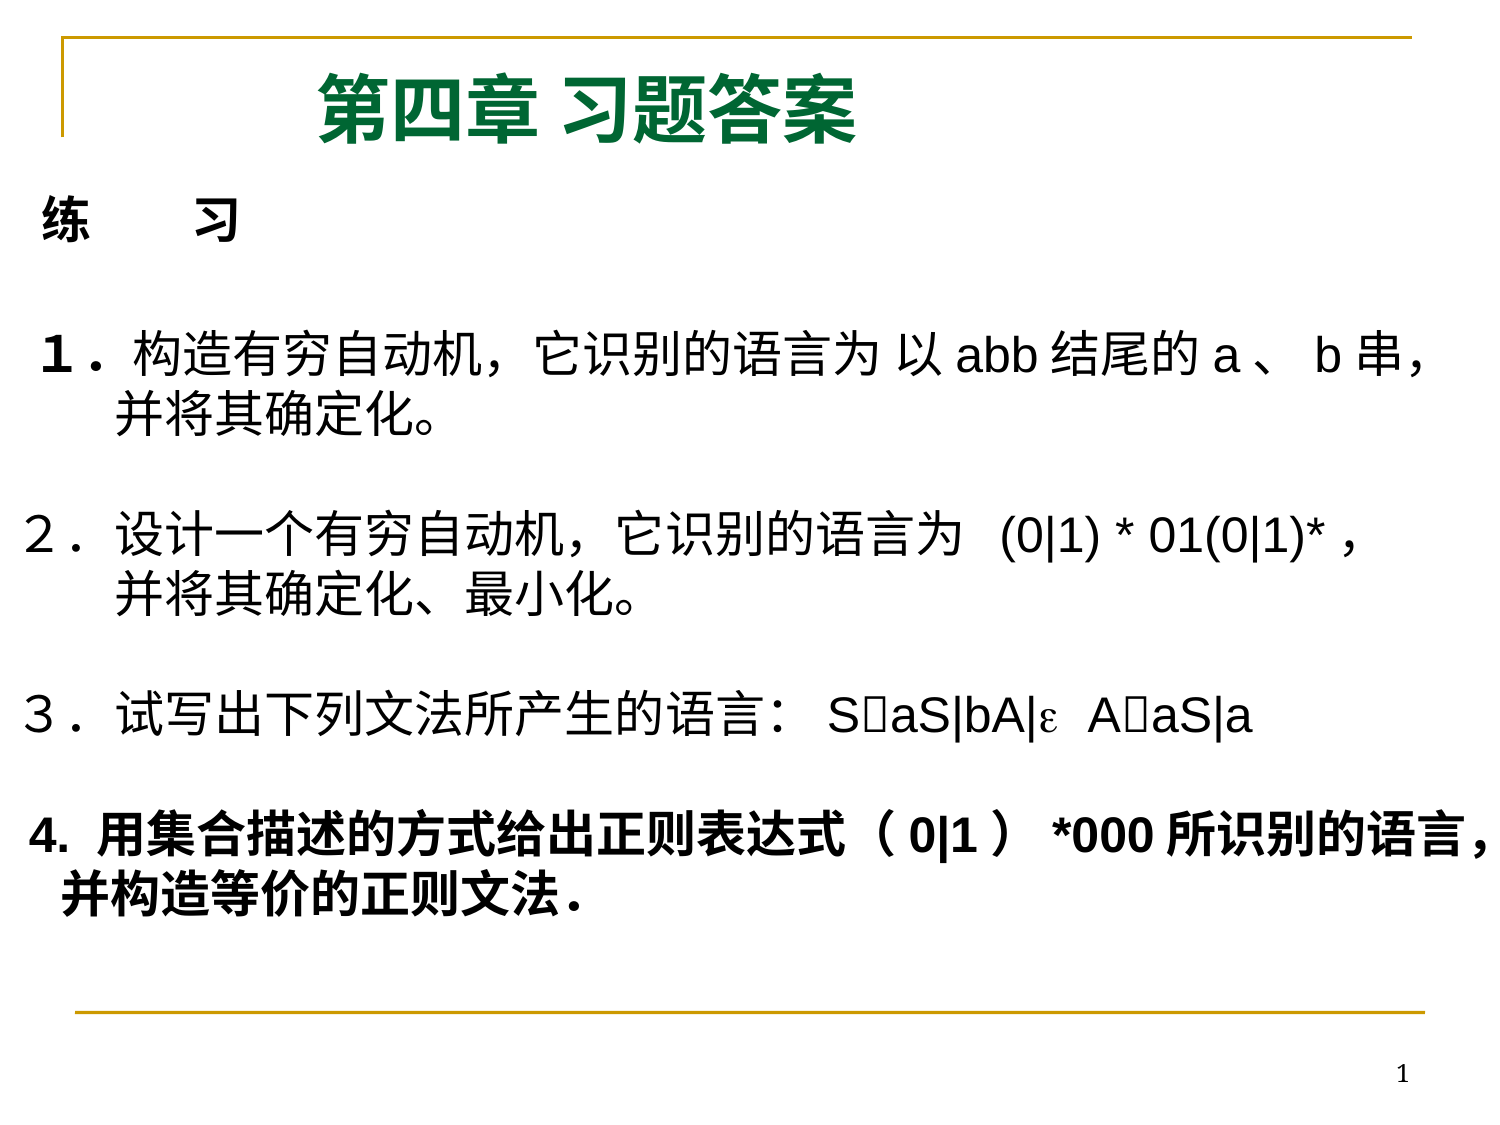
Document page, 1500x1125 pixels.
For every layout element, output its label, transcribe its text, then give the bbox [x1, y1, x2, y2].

text_box 练 习 [0, 181, 284, 257]
text_box １．构造有穷自动机，它识别的语言为 以abb结尾的a、b串， 并将其确定化。 ２．设计一个有穷自动机，它识别的语言为 (0|1) * 01(0|1)*， 并将其确定化、最小化。 ３．试写出下列文法所产生的语言：SaS|bA| AaS|a 4. 用集合描述的方式给出正则表达式（0|1）*000所识别的语言， 并构造等价的正则文法． [0, 315, 1500, 1036]
text_box 第四章 习题答案 [301, 54, 951, 242]
slide_number 1 [1074, 1036, 1426, 1100]
